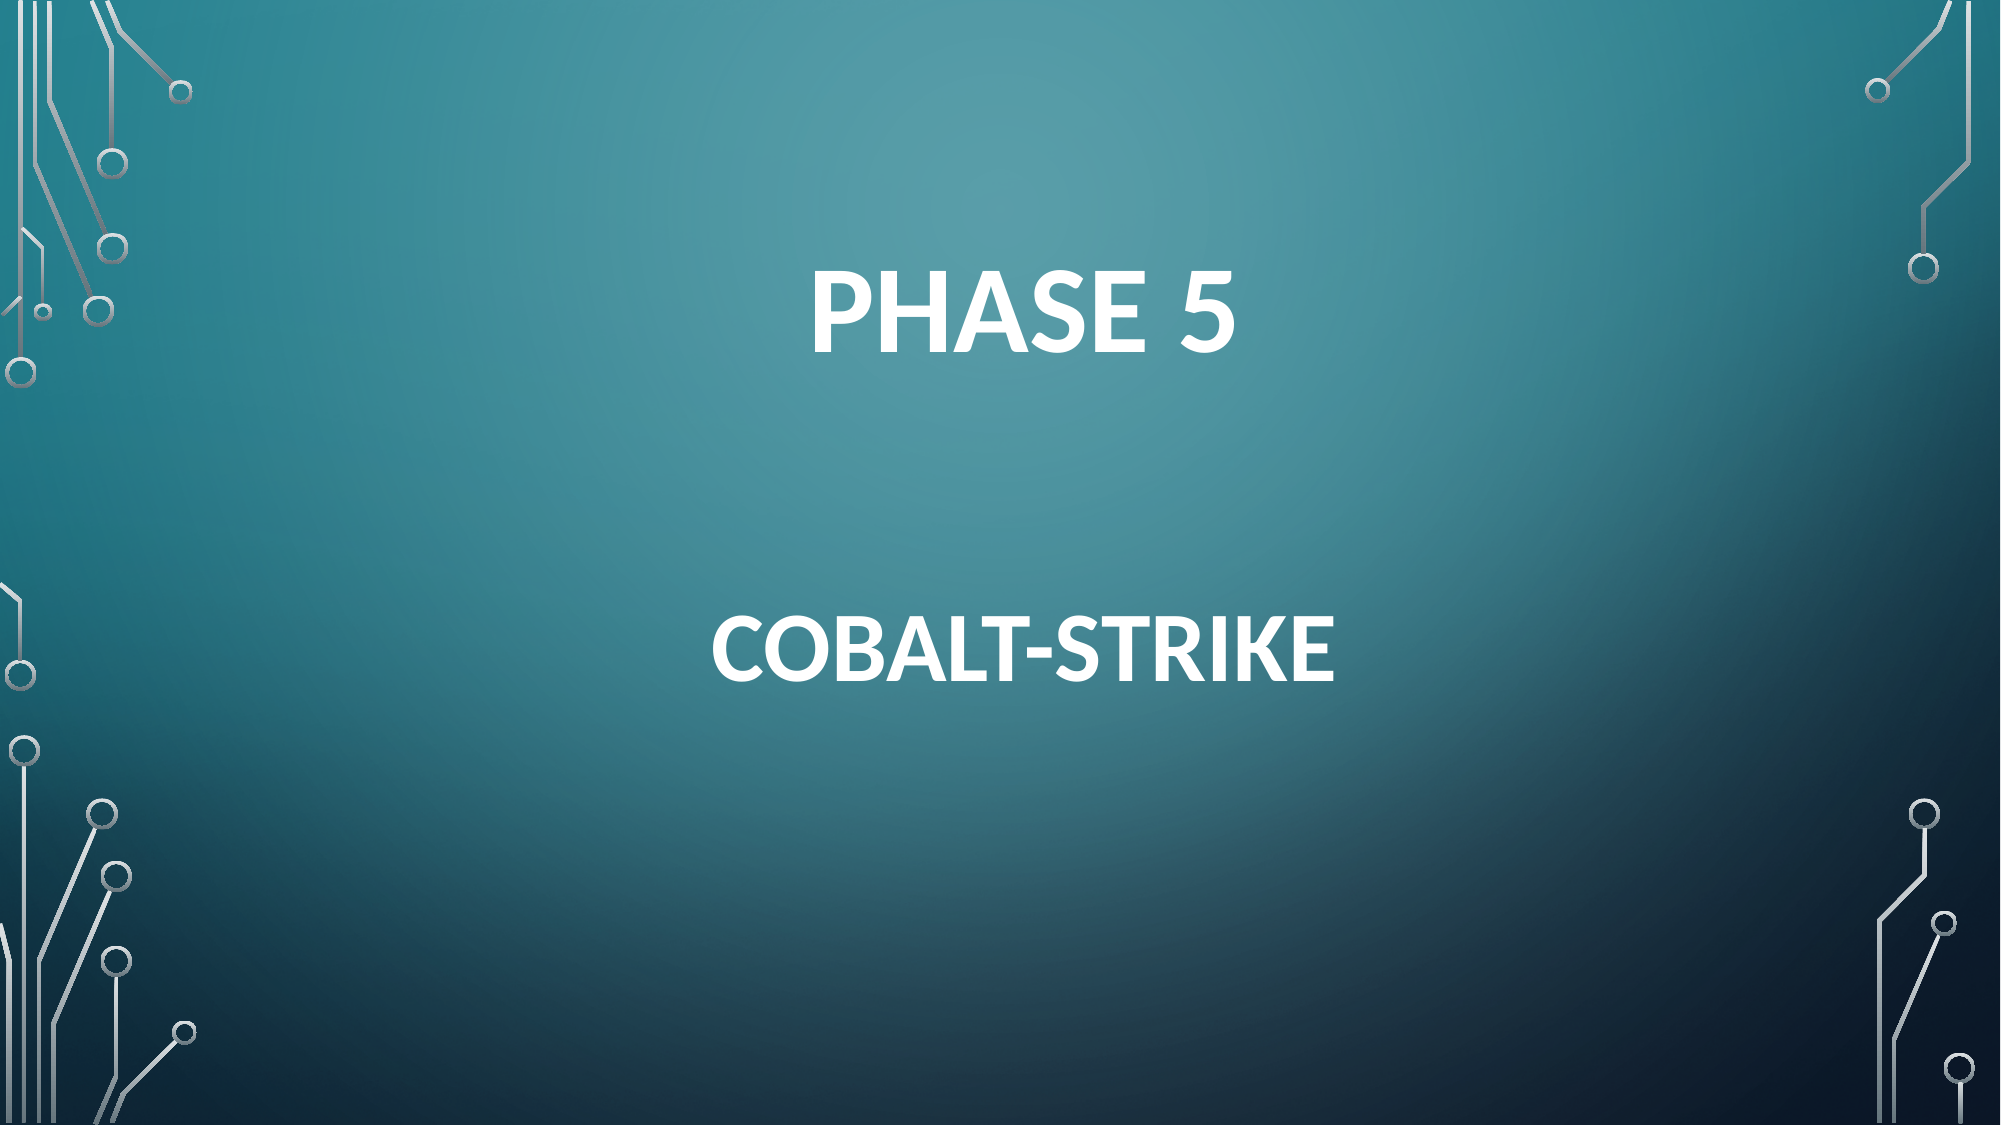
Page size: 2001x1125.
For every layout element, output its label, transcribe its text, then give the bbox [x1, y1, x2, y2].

title Phase 5 Cobalt-strike [187, 101, 1862, 847]
